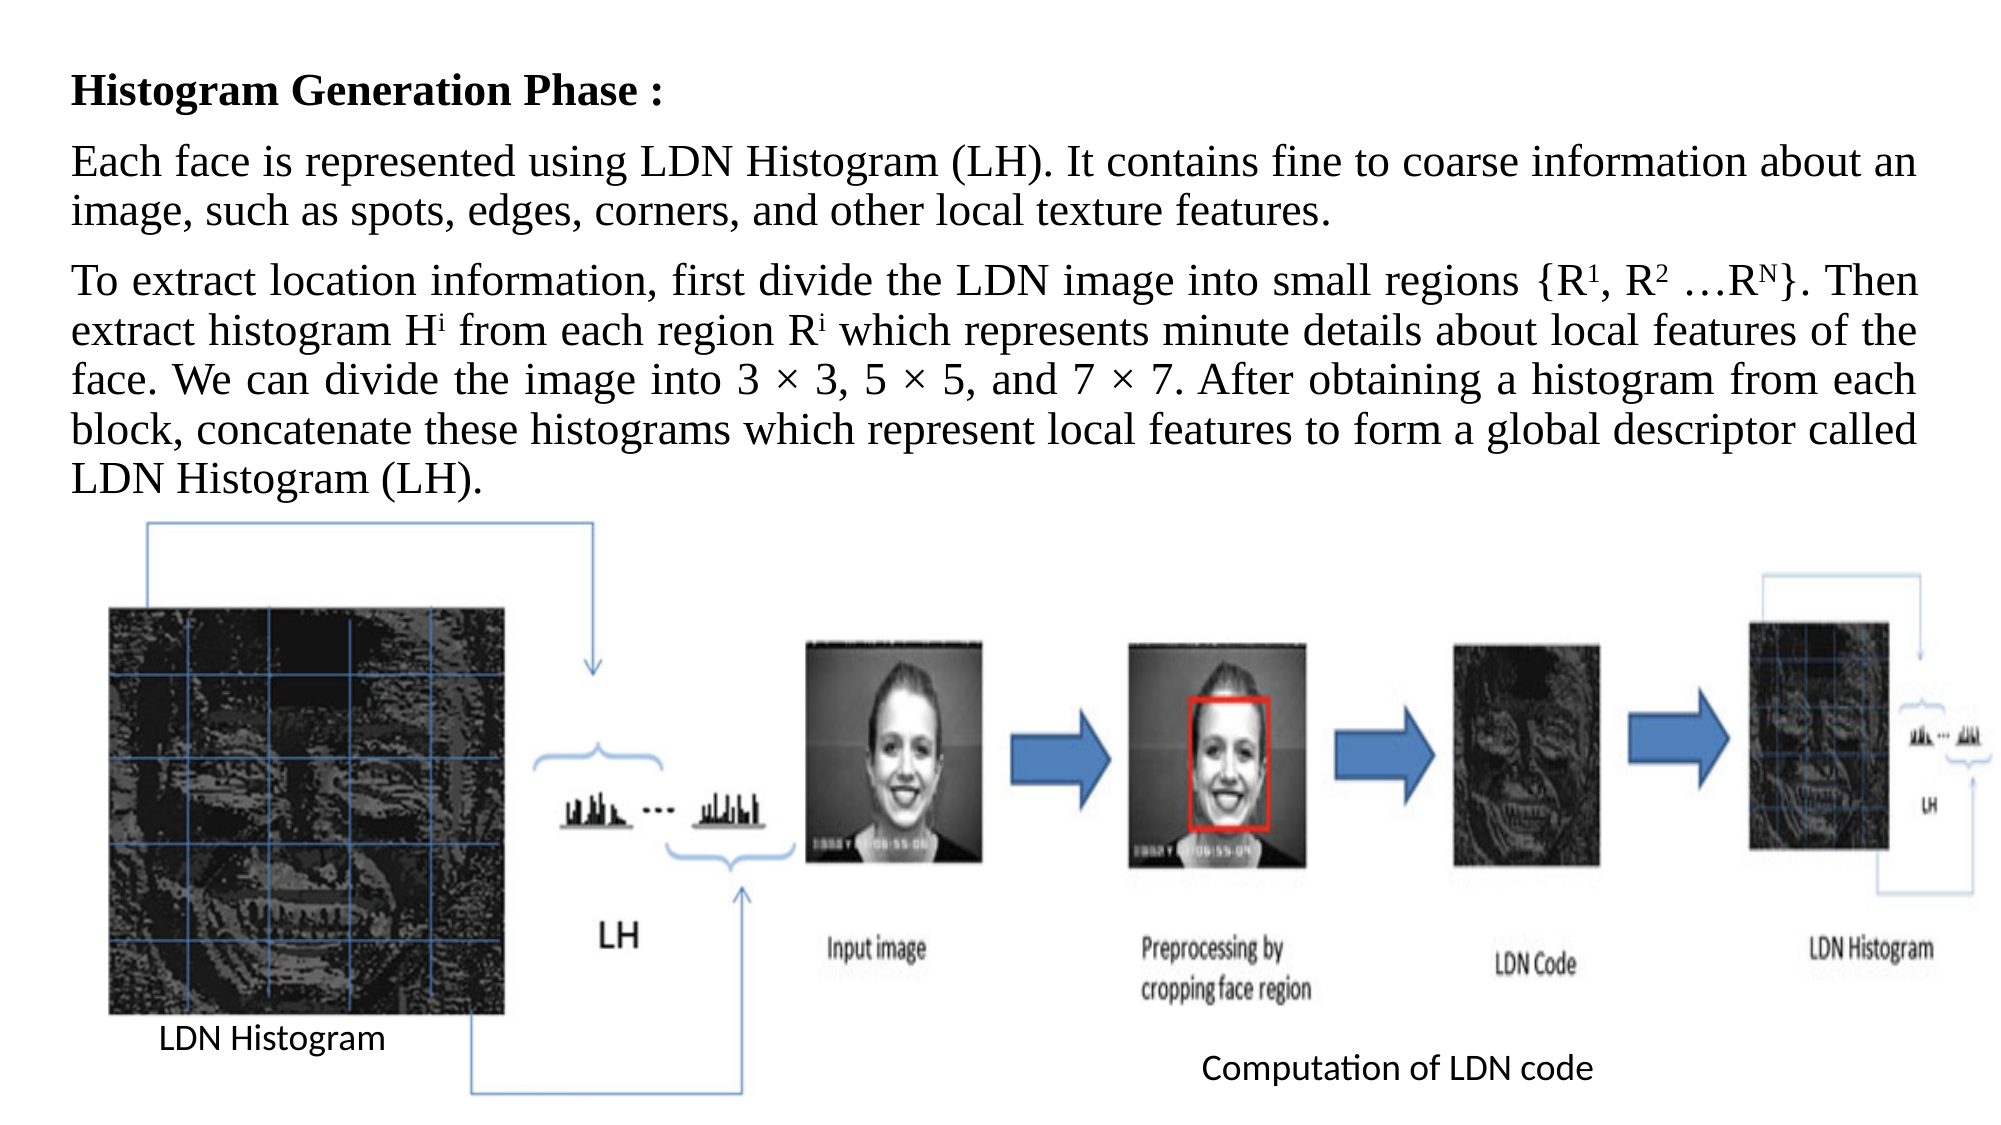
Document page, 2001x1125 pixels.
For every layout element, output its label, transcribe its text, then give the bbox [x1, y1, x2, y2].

subtitle Histogram Generation Phase : Each face is represented using LDN Histogram (LH). It contains fine to coarse information about an image, such as spots, edges, corners, and other local texture features. To extract location information, first divide the LDN image into small regions {R1, R2 …RN}. Then extract histogram Hi from each region Ri which represents minute details about local features of the face. We can divide the image into 3 × 3, 5 × 5, and 7 × 7. After obtaining a histogram from each block, concatenate these histograms which represent local features to form a global descriptor called LDN Histogram (LH). [55, 58, 1934, 1108]
picture [804, 570, 1993, 1006]
picture [107, 520, 798, 1097]
text_box Computation of LDN code [1187, 1035, 1646, 1096]
